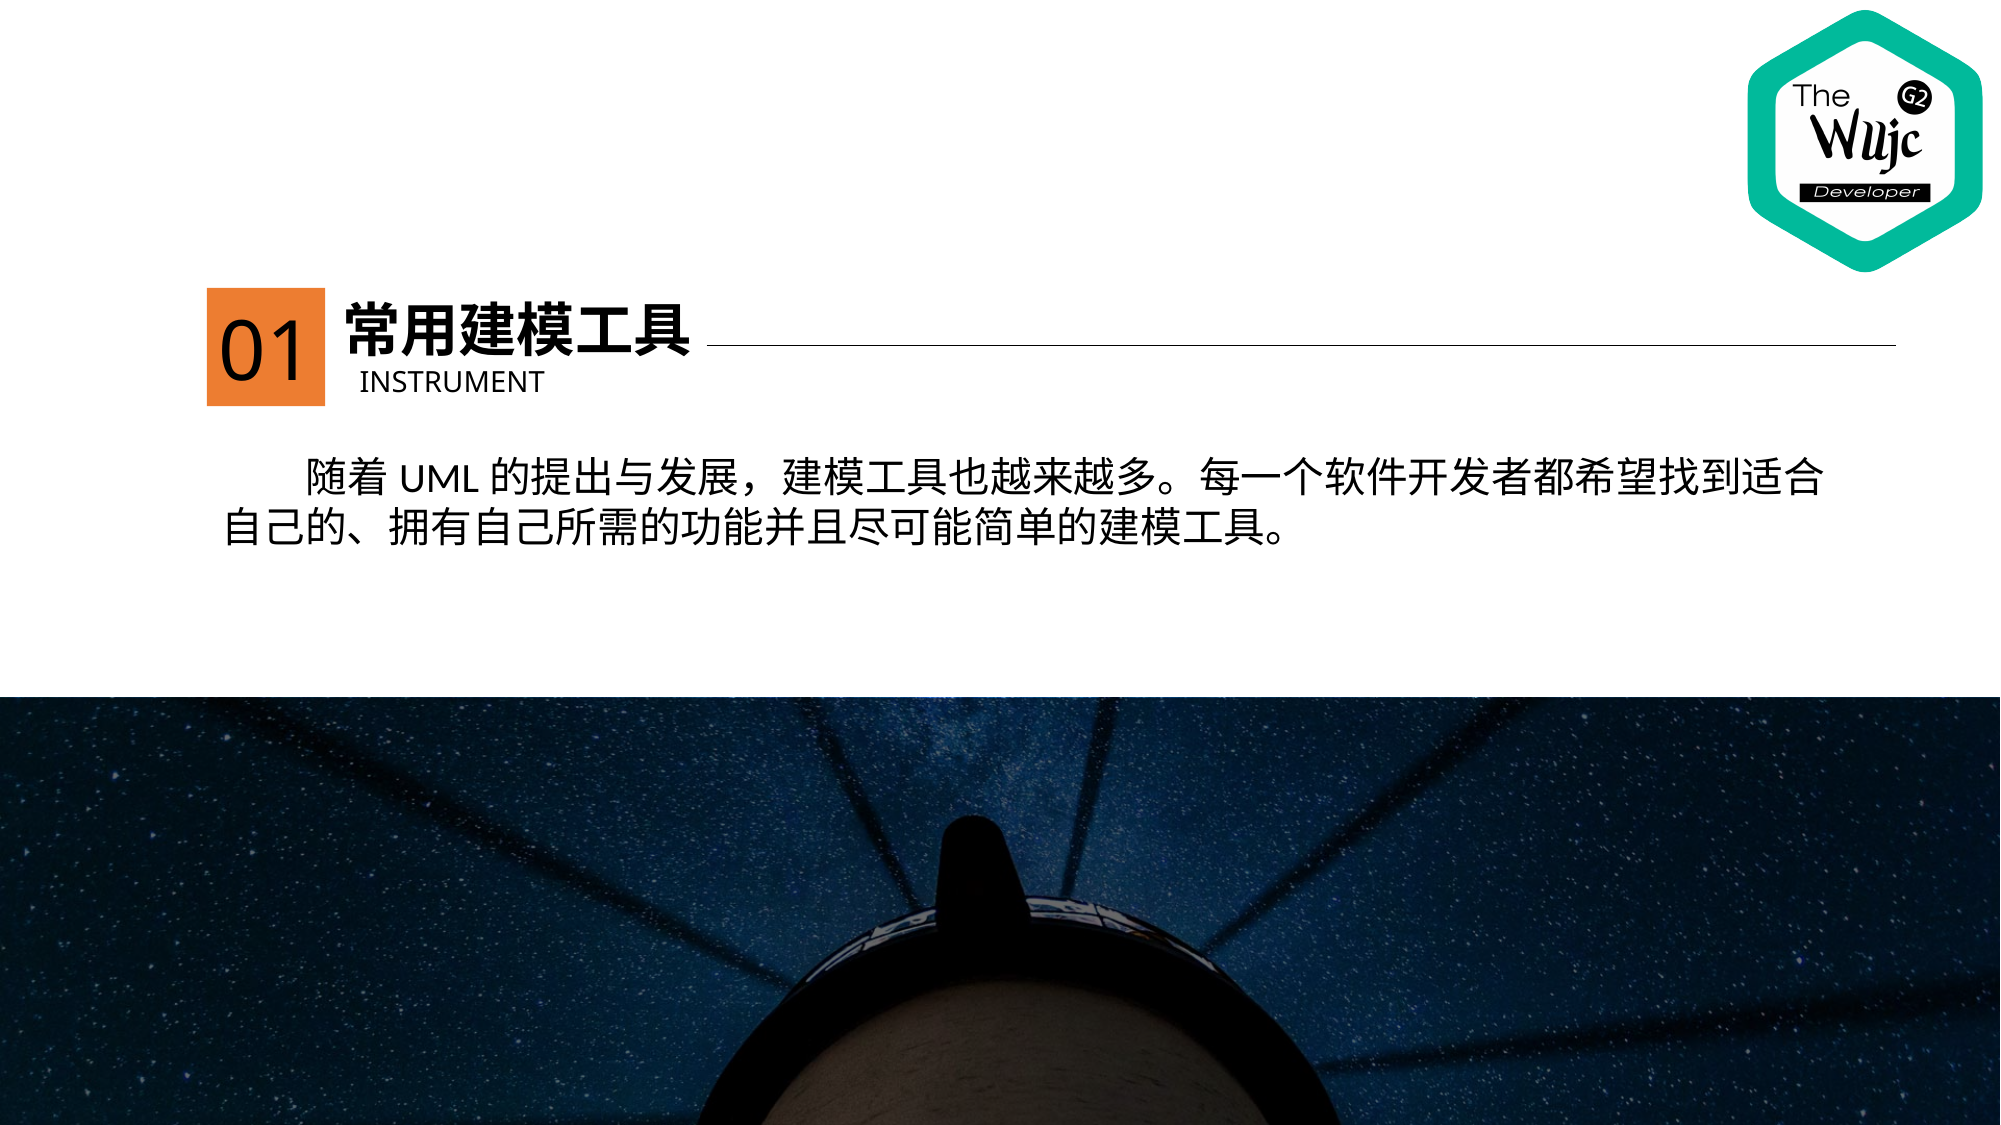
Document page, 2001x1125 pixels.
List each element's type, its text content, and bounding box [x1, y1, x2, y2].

picture [1692, 0, 2000, 315]
text_box 随着UML的提出与发展，建模工具也越来越多。每一个软件开发者都希望找到适合自己的、拥有自己所需的功能并且尽可能简单的建模工具。 [206, 443, 1872, 559]
picture [0, 697, 2000, 1125]
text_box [200, 285, 804, 407]
